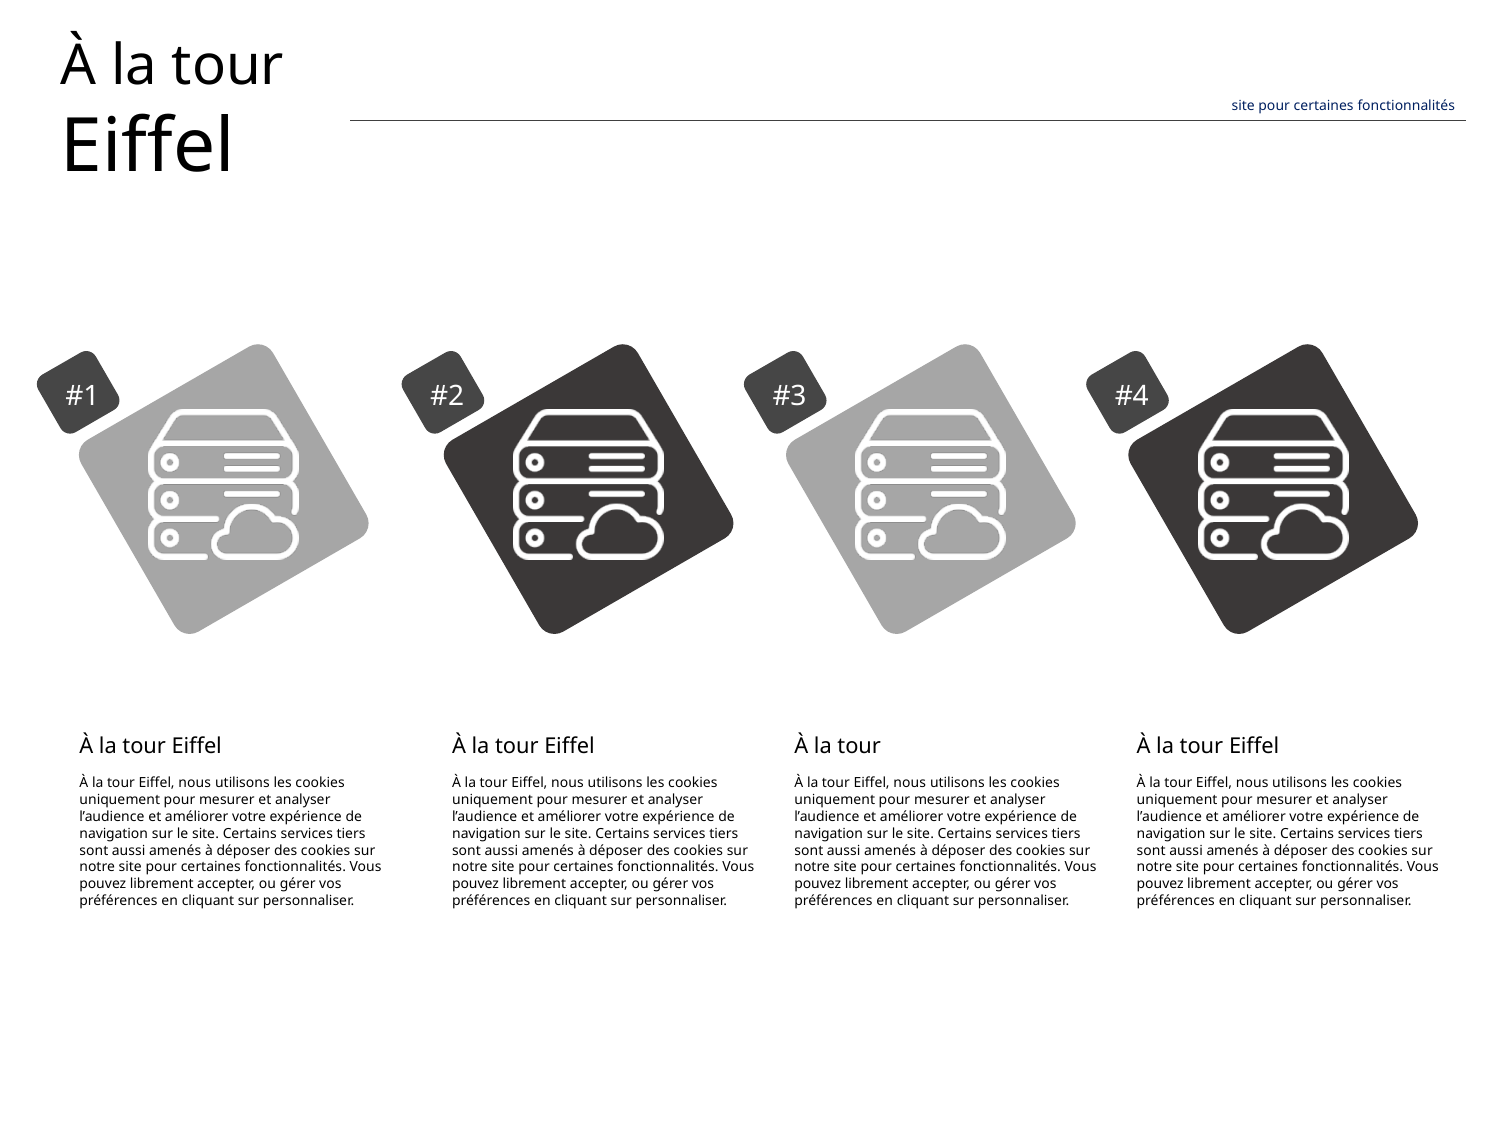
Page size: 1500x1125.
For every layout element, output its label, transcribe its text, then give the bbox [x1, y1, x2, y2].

text_box À la tour Eiffel [45, 21, 379, 194]
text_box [44, 359, 1455, 918]
text_box site pour certaines fonctionnalités [1137, 89, 1471, 121]
